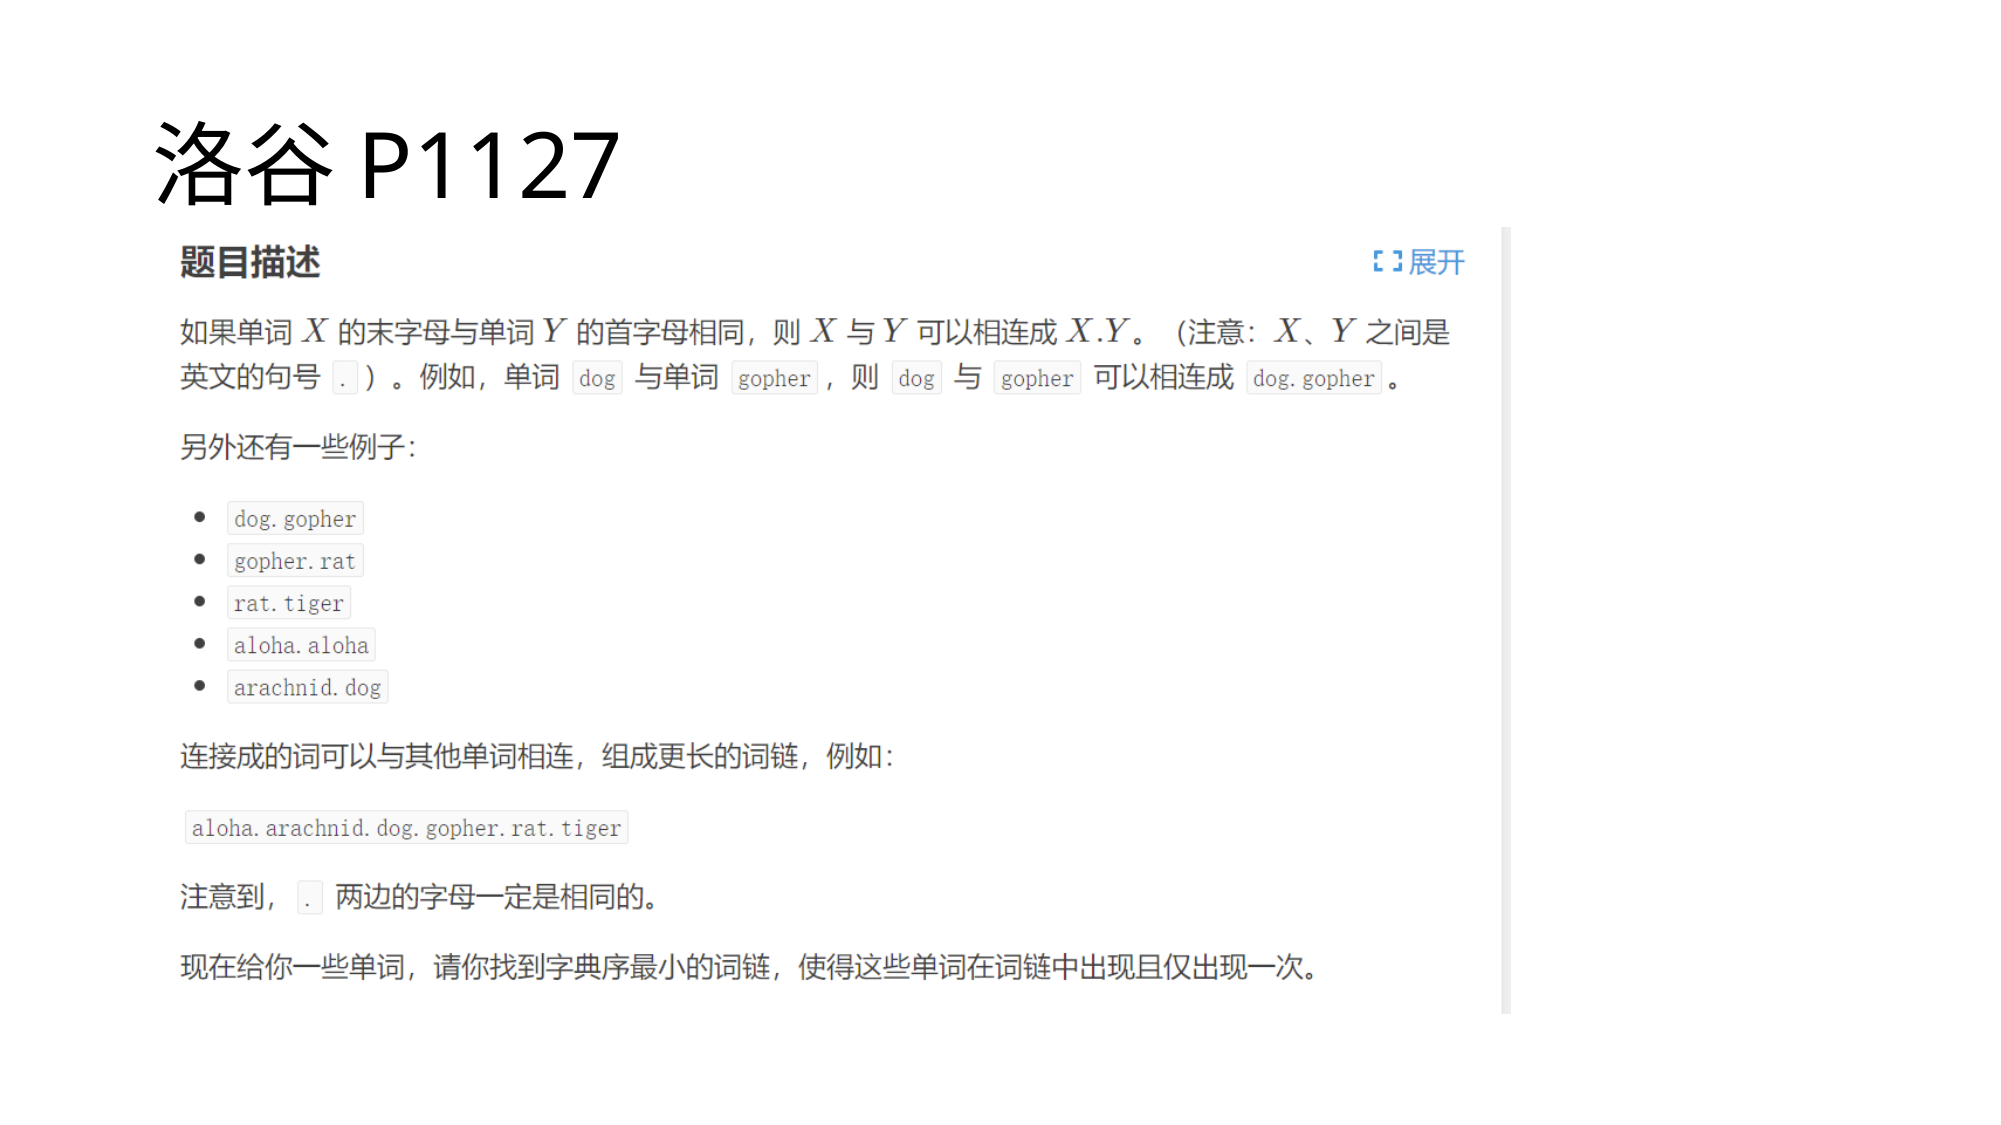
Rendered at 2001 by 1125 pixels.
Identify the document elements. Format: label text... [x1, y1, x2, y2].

title 洛谷P1127 [137, 59, 1863, 278]
picture [157, 227, 1511, 1014]
